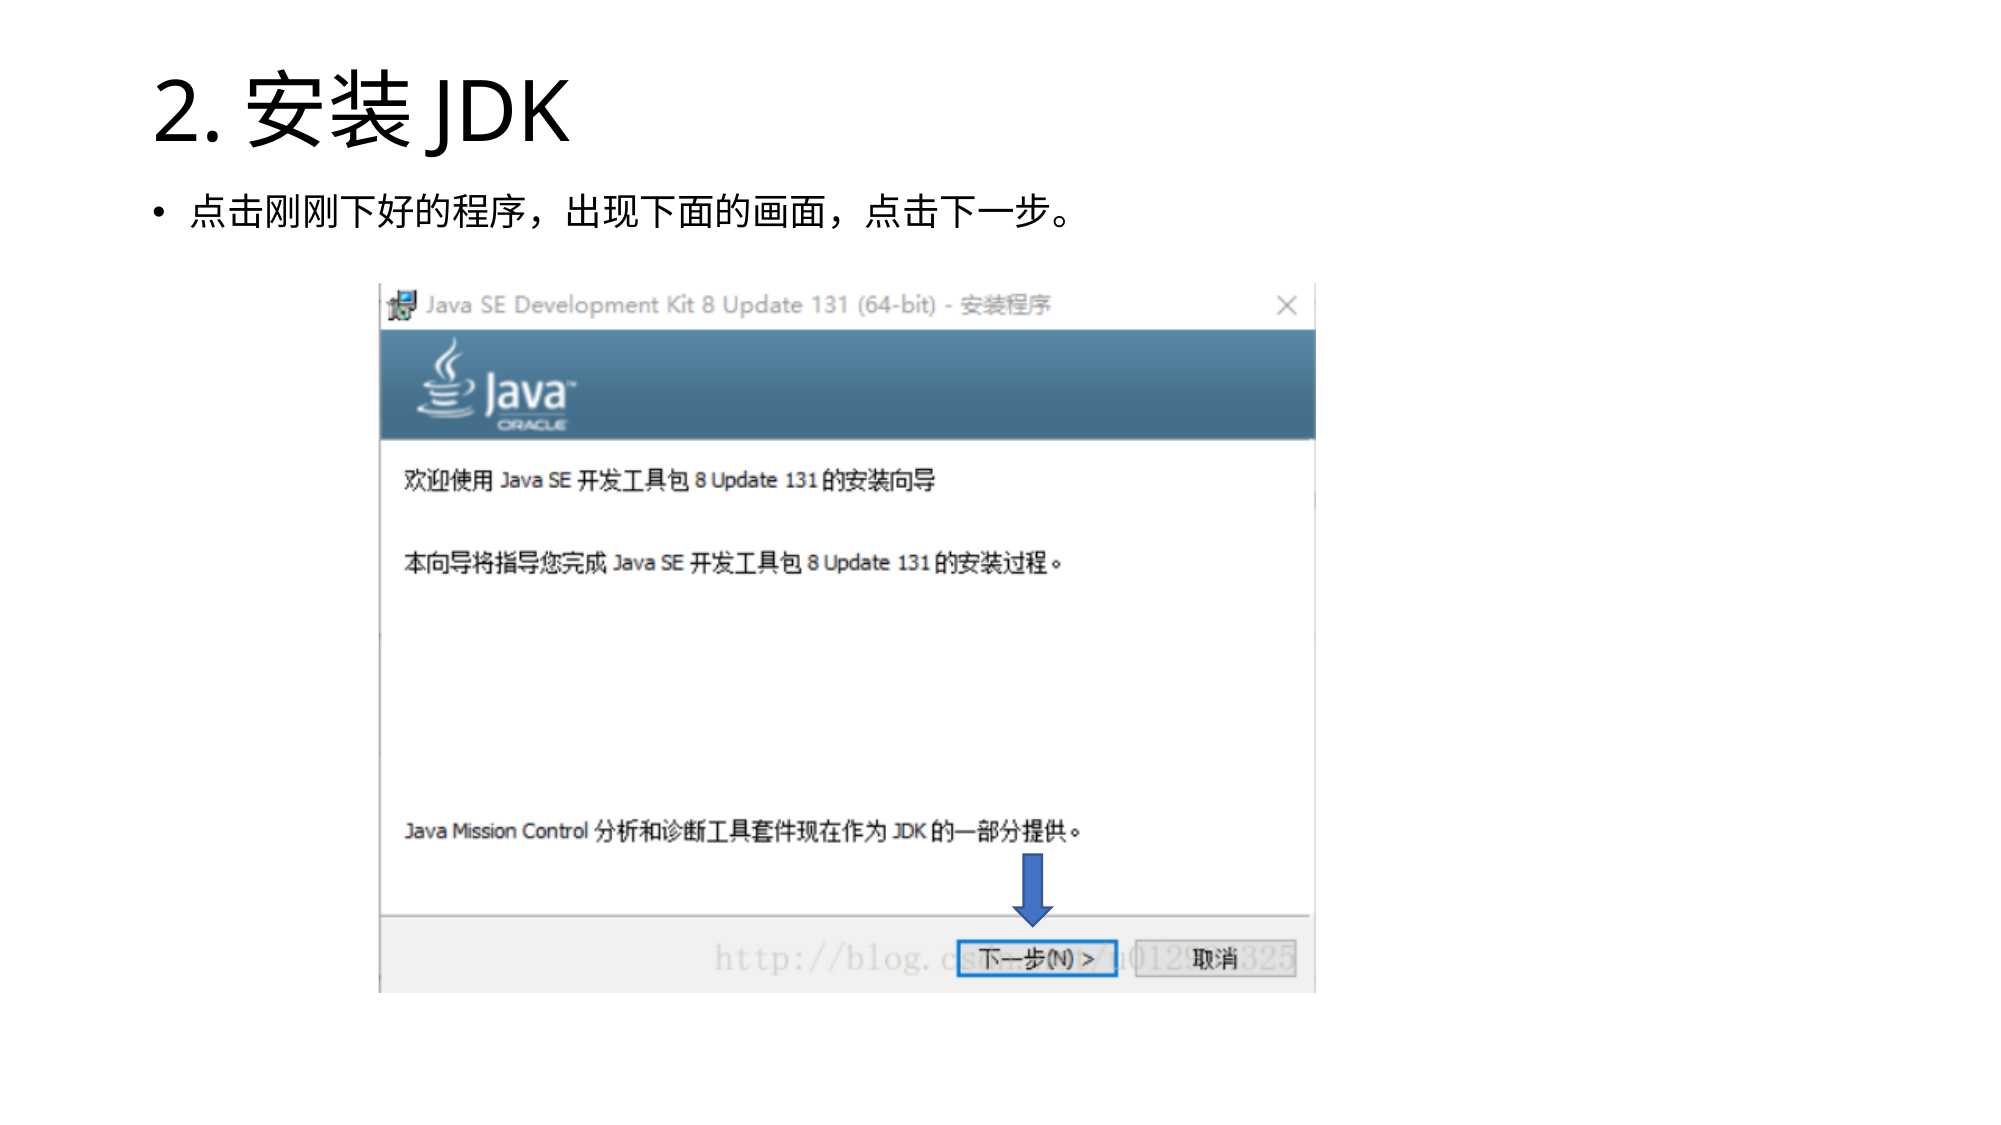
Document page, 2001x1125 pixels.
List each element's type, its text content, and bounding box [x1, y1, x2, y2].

picture [376, 283, 1316, 993]
list 点击刚刚下好的程序，出现下面的画面，点击下一步。 [137, 185, 1863, 1014]
title 2.安装JDK [137, 59, 1863, 168]
